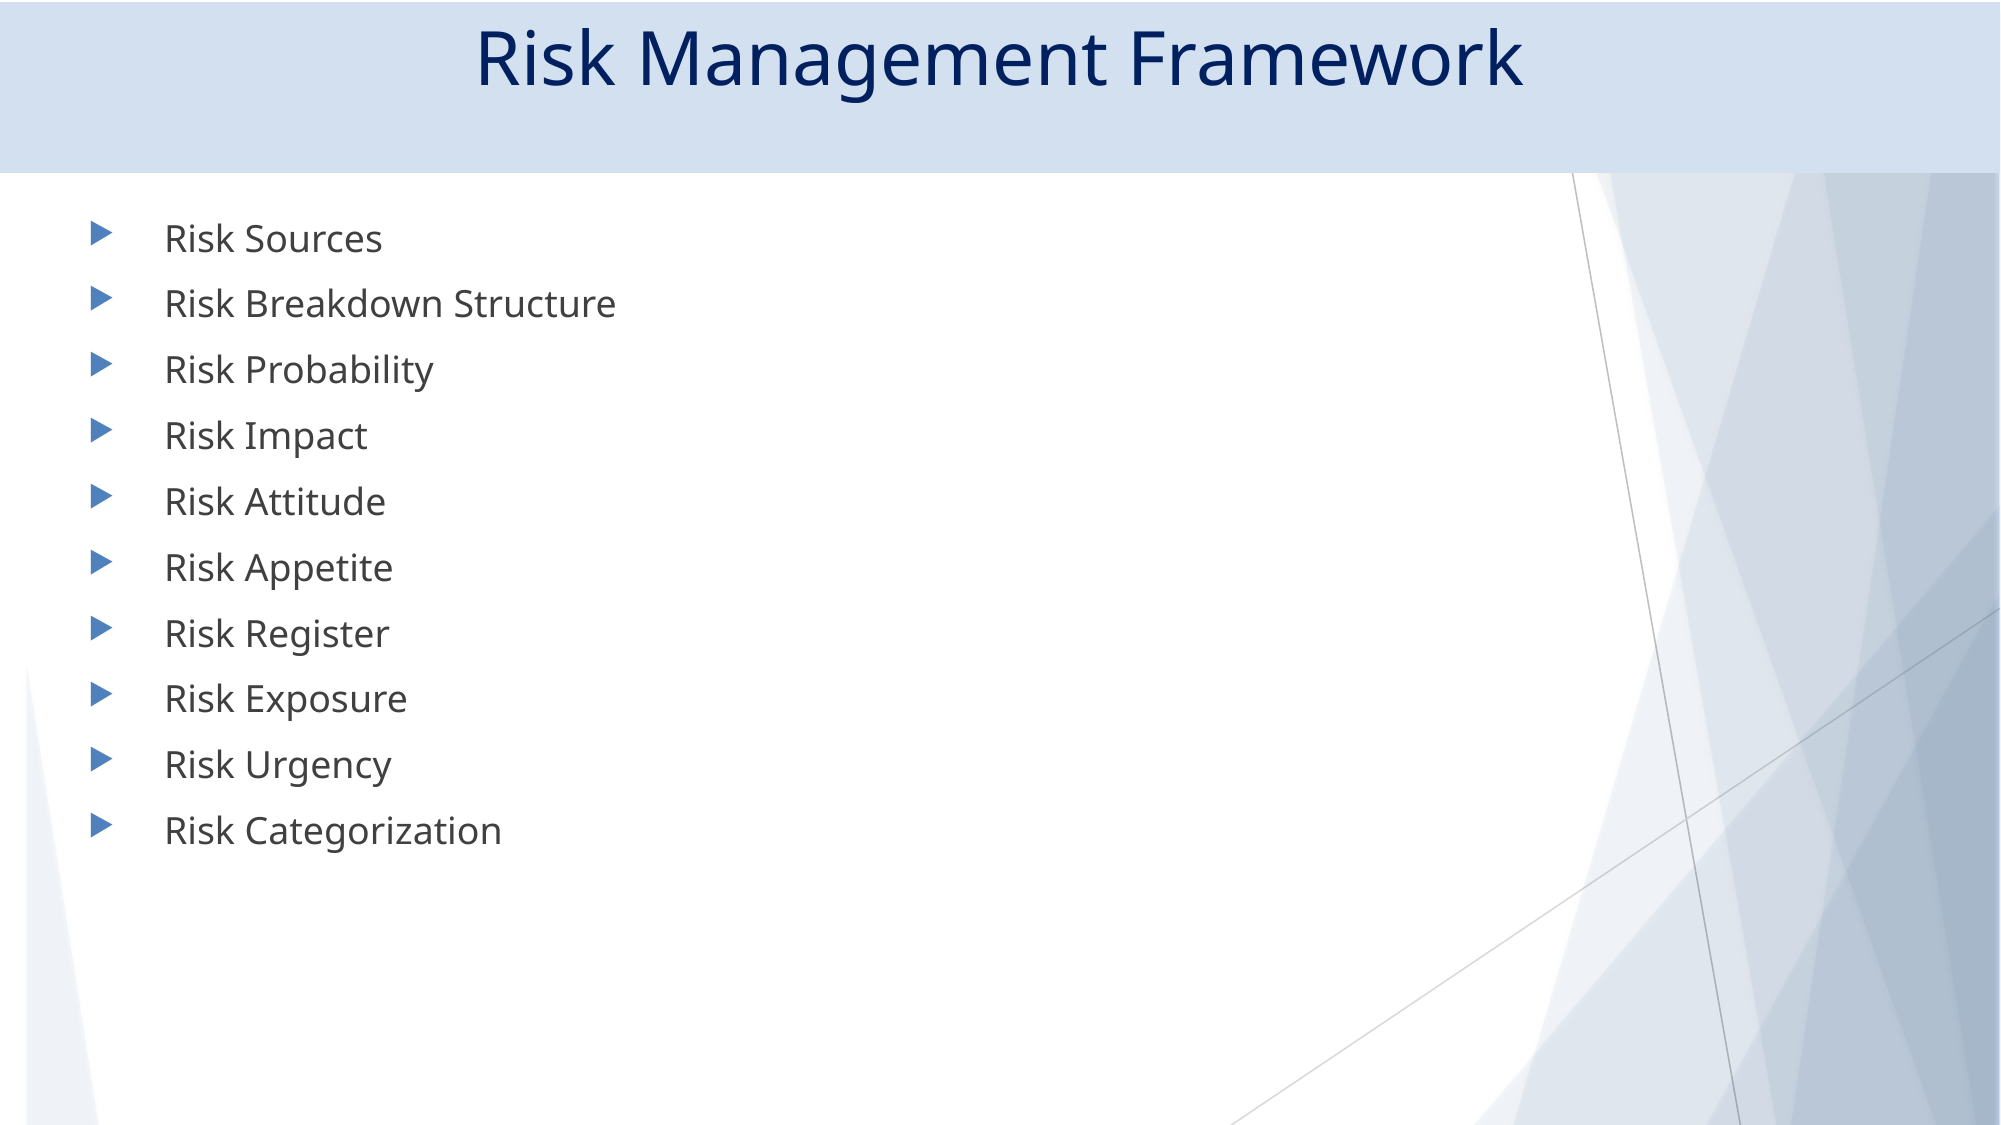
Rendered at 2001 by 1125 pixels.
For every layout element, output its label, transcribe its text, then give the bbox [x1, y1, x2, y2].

list Risk Sources Risk Breakdown Structure Risk Probability Risk Impact Risk Attitude Risk Appetite Risk Register Risk Exposure Risk Urgency Risk Categorization [73, 207, 1946, 1021]
title Risk Management Framework [0, 2, 2000, 173]
